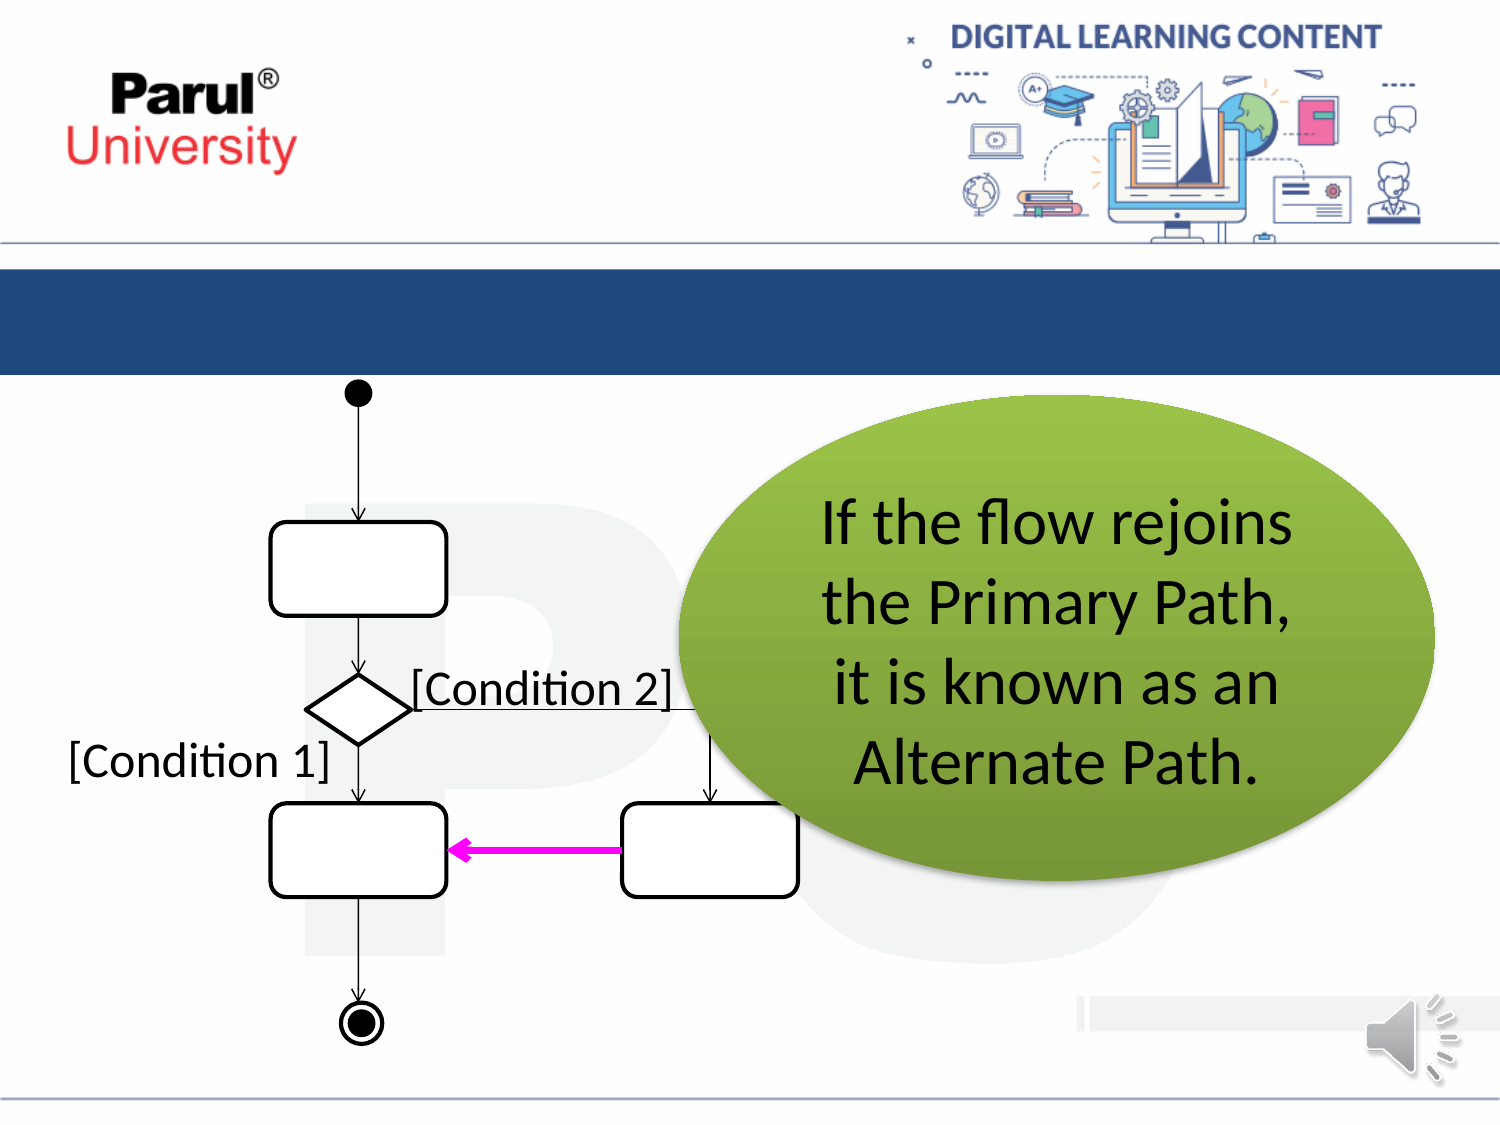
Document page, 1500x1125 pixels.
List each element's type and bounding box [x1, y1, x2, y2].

text_box [340, 1002, 383, 1045]
text_box [410, 709, 711, 804]
picture [0, 0, 1500, 1125]
